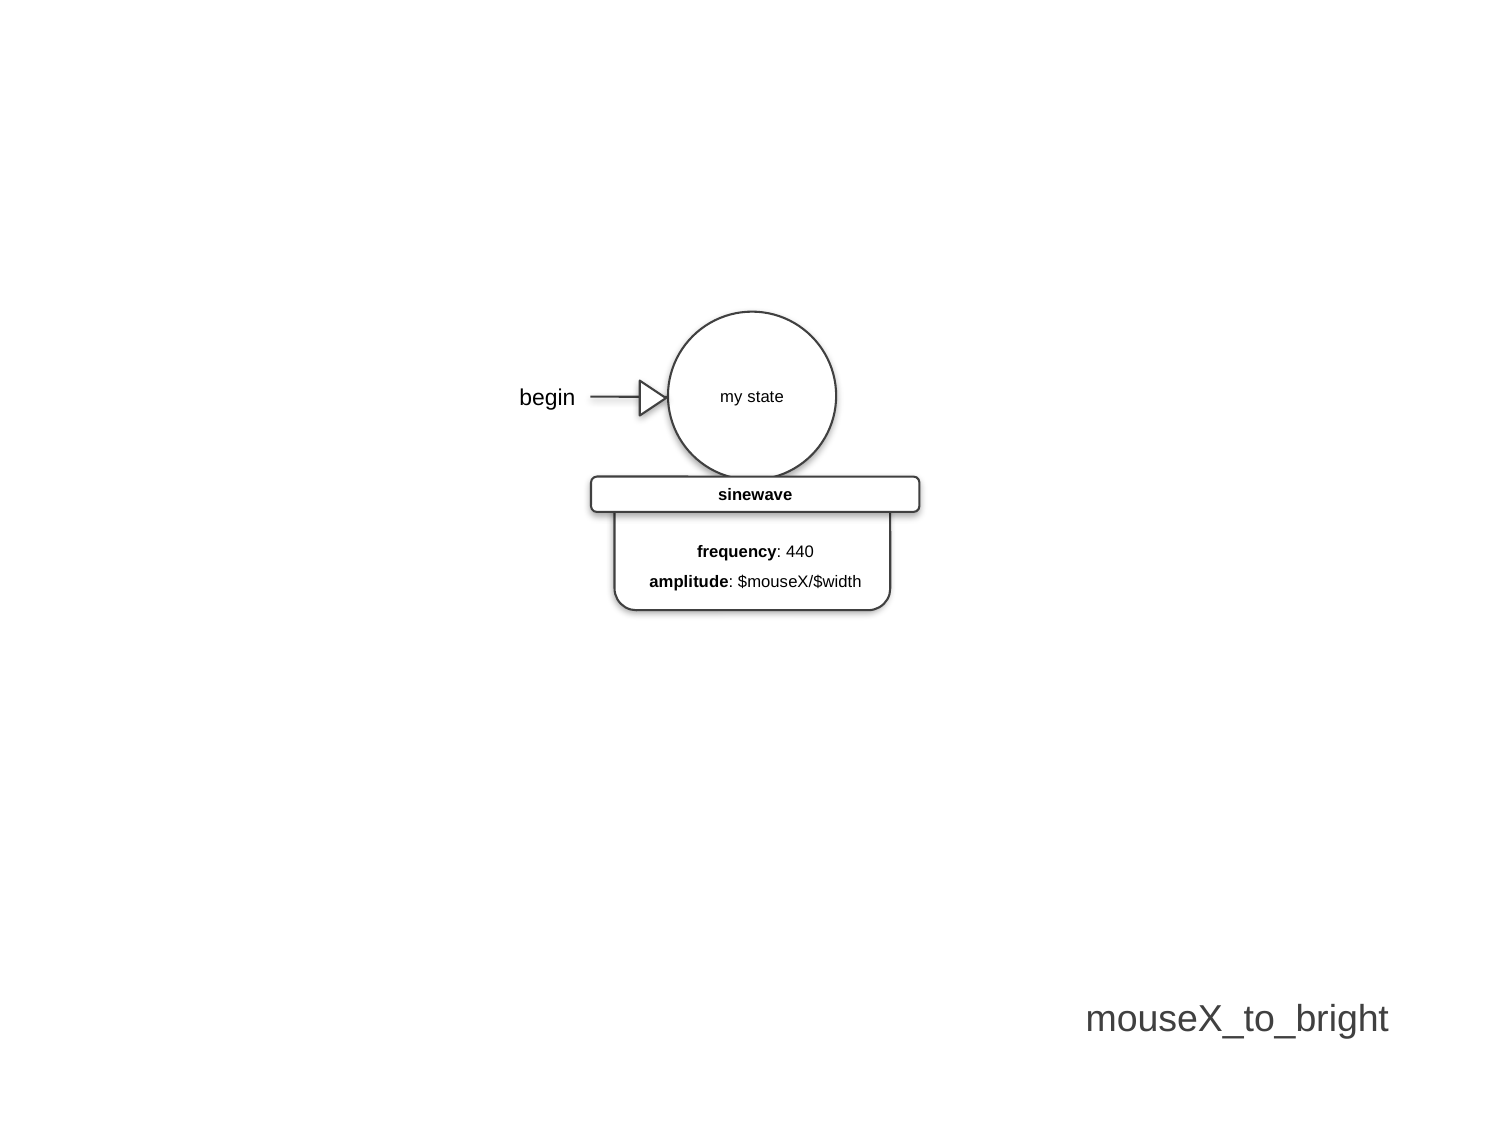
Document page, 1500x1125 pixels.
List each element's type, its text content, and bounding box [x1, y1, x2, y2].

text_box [503, 375, 669, 419]
text_box frequency: 440 amplitude: $mouseX/$width [620, 523, 891, 599]
text_box my state [669, 310, 837, 474]
text_box sinewave [590, 475, 921, 513]
text_box mouseX_to_bright [801, 963, 1404, 1046]
text_box [613, 521, 891, 611]
